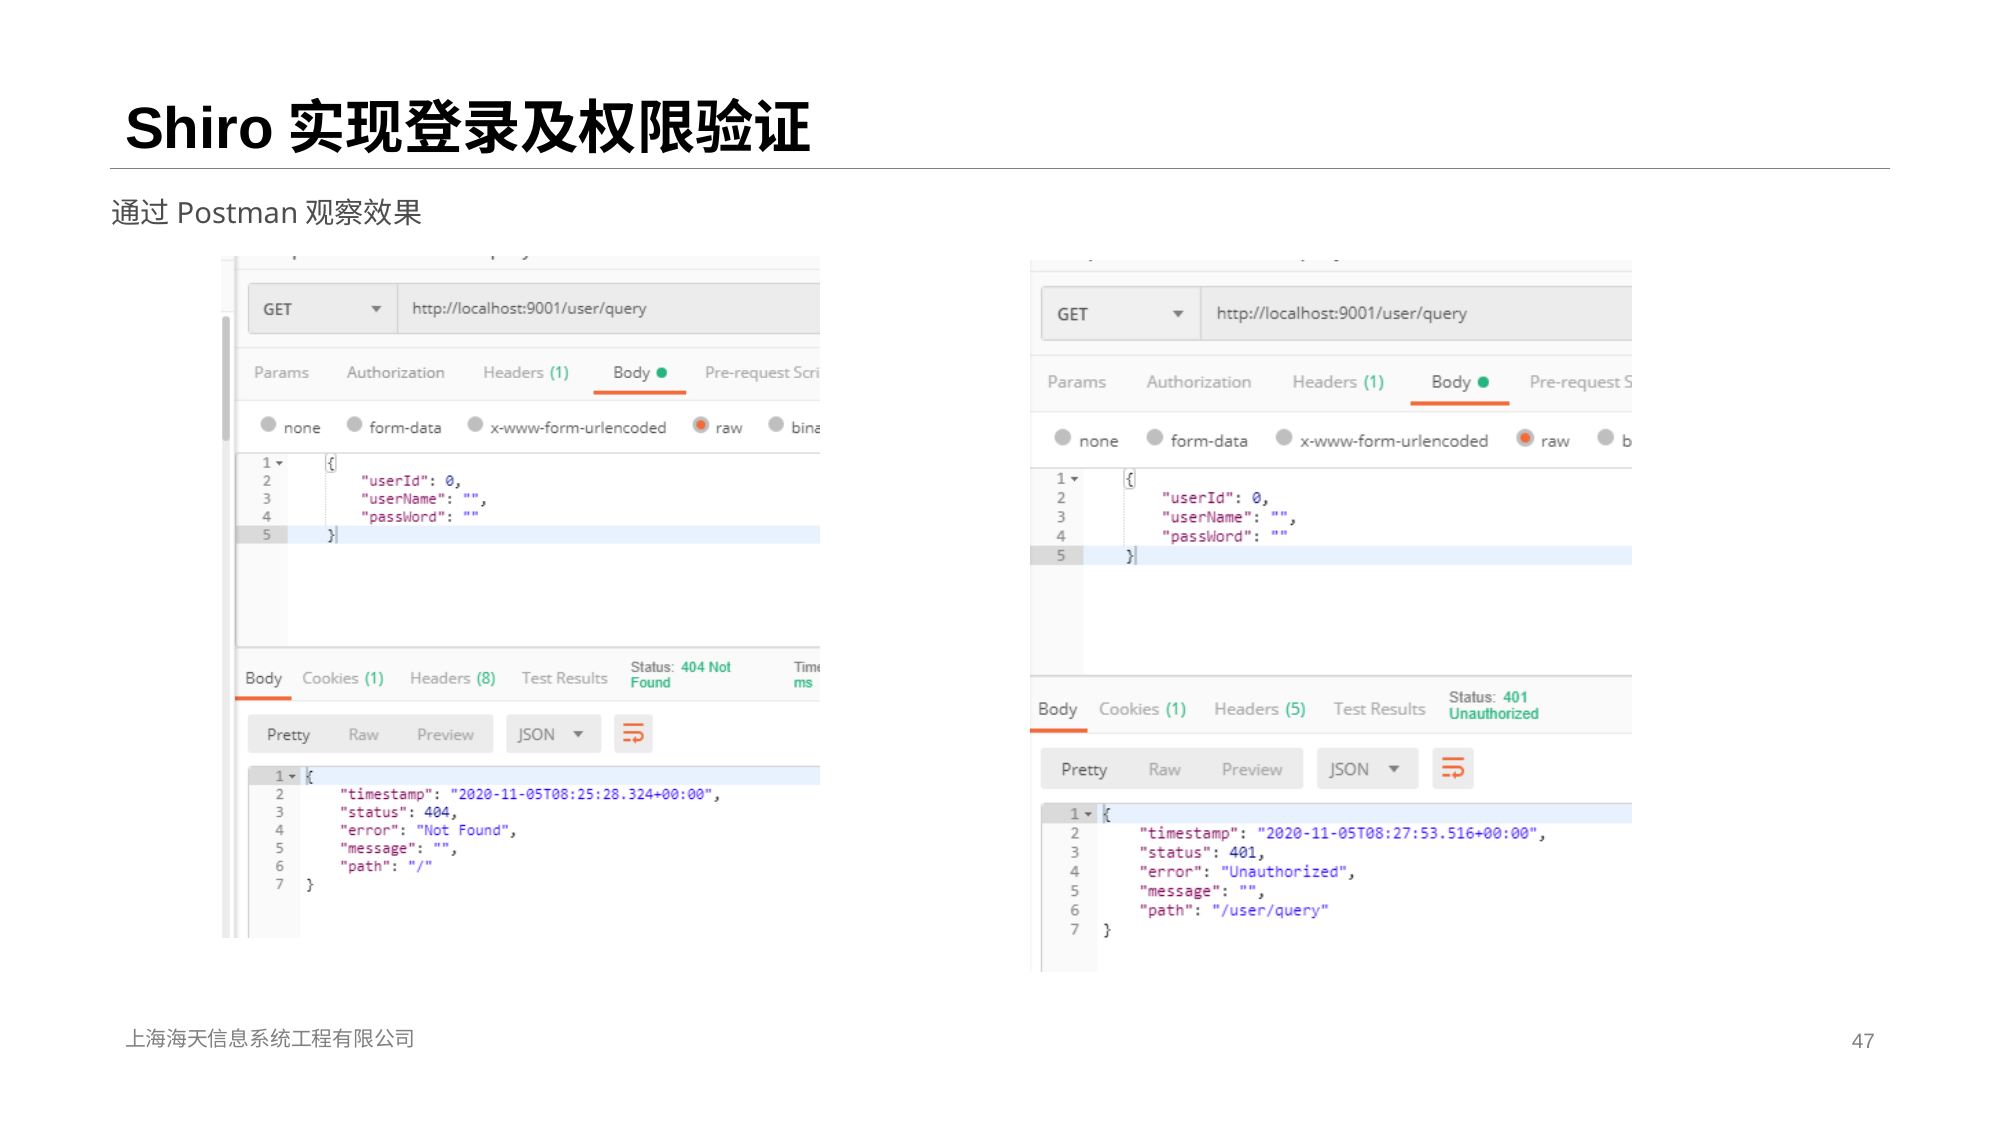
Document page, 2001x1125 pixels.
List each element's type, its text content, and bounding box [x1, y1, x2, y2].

picture [221, 256, 820, 938]
footer 上海海天信息系统工程有限公司 [109, 1023, 790, 1058]
slide_number 47 [1412, 1023, 1890, 1058]
text_box 通过Postman观察效果 [96, 187, 861, 237]
title Shiro实现登录及权限验证 [109, 0, 1890, 169]
picture [1030, 260, 1633, 972]
